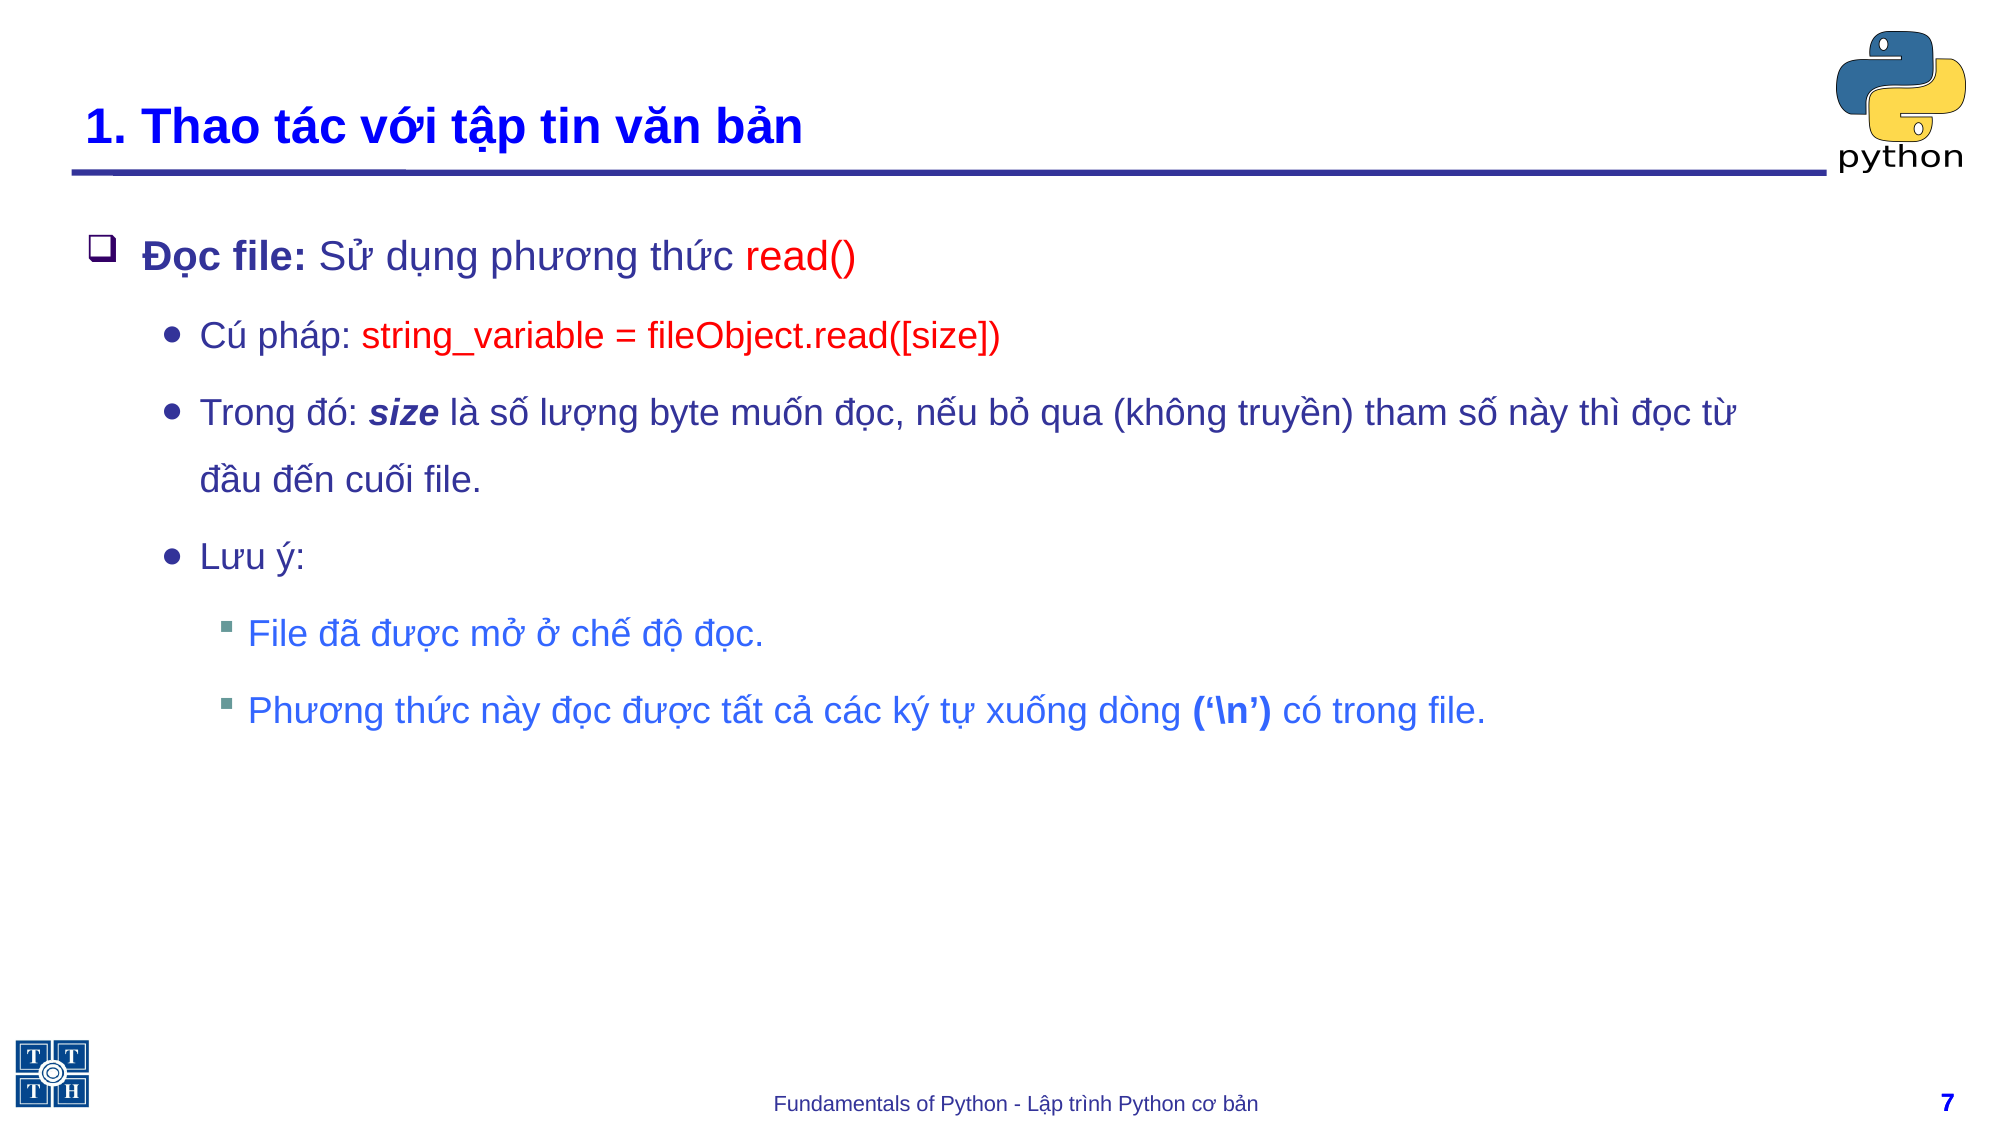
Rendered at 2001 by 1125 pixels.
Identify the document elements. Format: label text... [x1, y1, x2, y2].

picture [15, 1039, 90, 1108]
title 1. Thao tác với tập tin văn bản [70, 31, 1804, 161]
list Đọc file: Sử dụng phương thức read() Cú pháp: string_variable = fileObject.read([size]) Trong đó: size là số lượng byte muốn đọc, nếu bỏ qua (không truyền) tham số này thì đọc từ đầu đến cuối file. Lưu ý: File đã được mở ở chế độ đọc. Phương thức này đọc được tất cả các ký tự xuống dòng (‘\n’) có trong file. [70, 196, 1804, 1047]
picture [1836, 31, 1966, 173]
